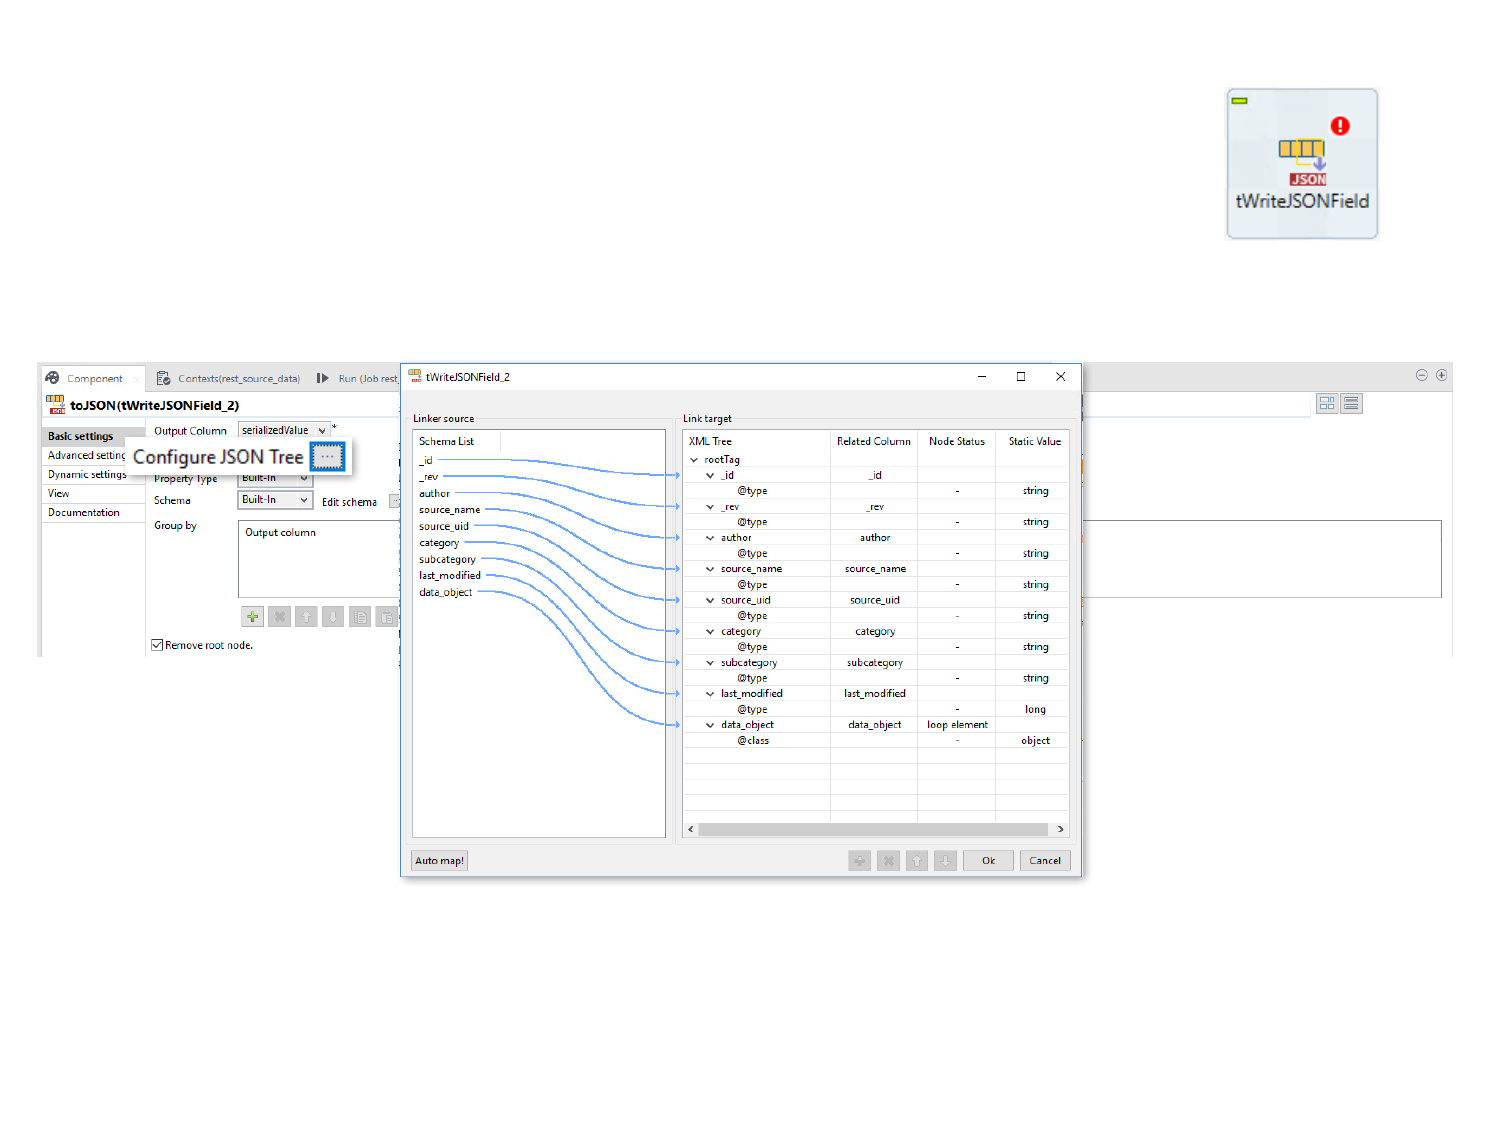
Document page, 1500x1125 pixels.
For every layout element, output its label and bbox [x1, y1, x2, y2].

picture [1224, 87, 1380, 241]
picture [37, 362, 1453, 877]
